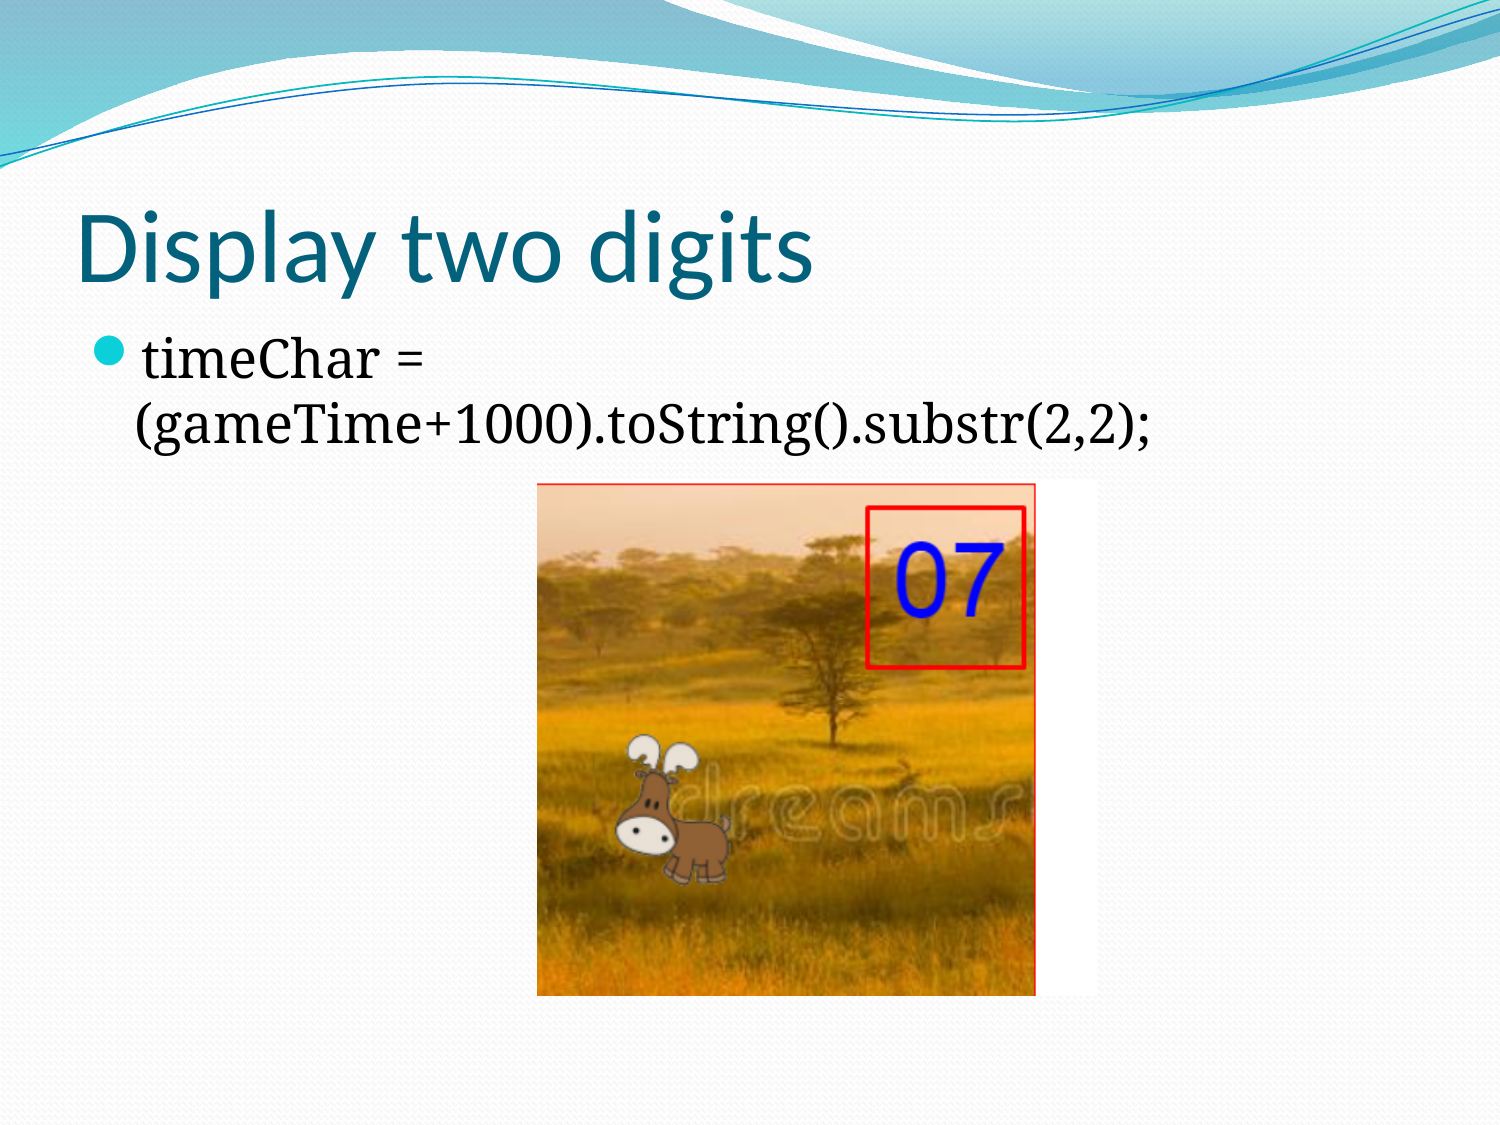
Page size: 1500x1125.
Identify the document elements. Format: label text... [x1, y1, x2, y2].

picture [537, 479, 1097, 996]
title Display two digits [75, 115, 1425, 303]
list timeChar = (gameTime+1000).toString().substr(2,2); [75, 317, 1425, 1038]
